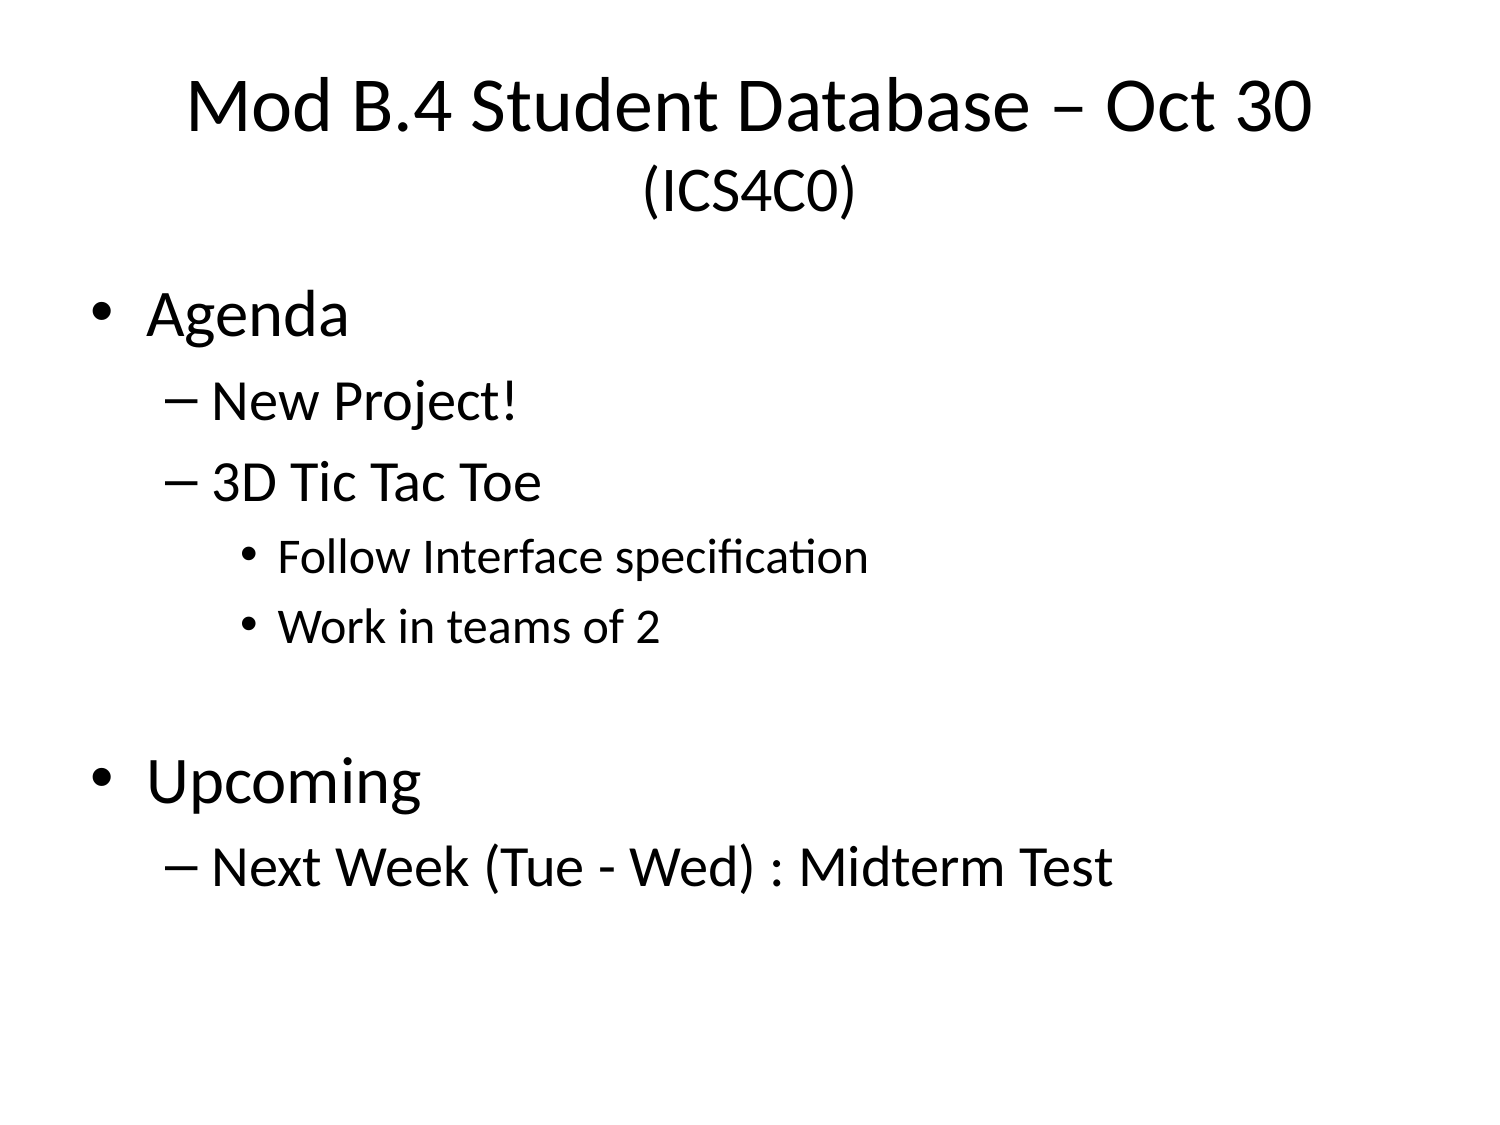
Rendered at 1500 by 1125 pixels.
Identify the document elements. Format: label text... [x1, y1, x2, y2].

title Mod B.4 Student Database – Oct 30 (ICS4C0) [75, 45, 1425, 233]
list Agenda New Project! 3D Tic Tac Toe Follow Interface specification Work in teams of 2 Upcoming Next Week (Tue - Wed) : Midterm Test [75, 262, 1425, 1005]
